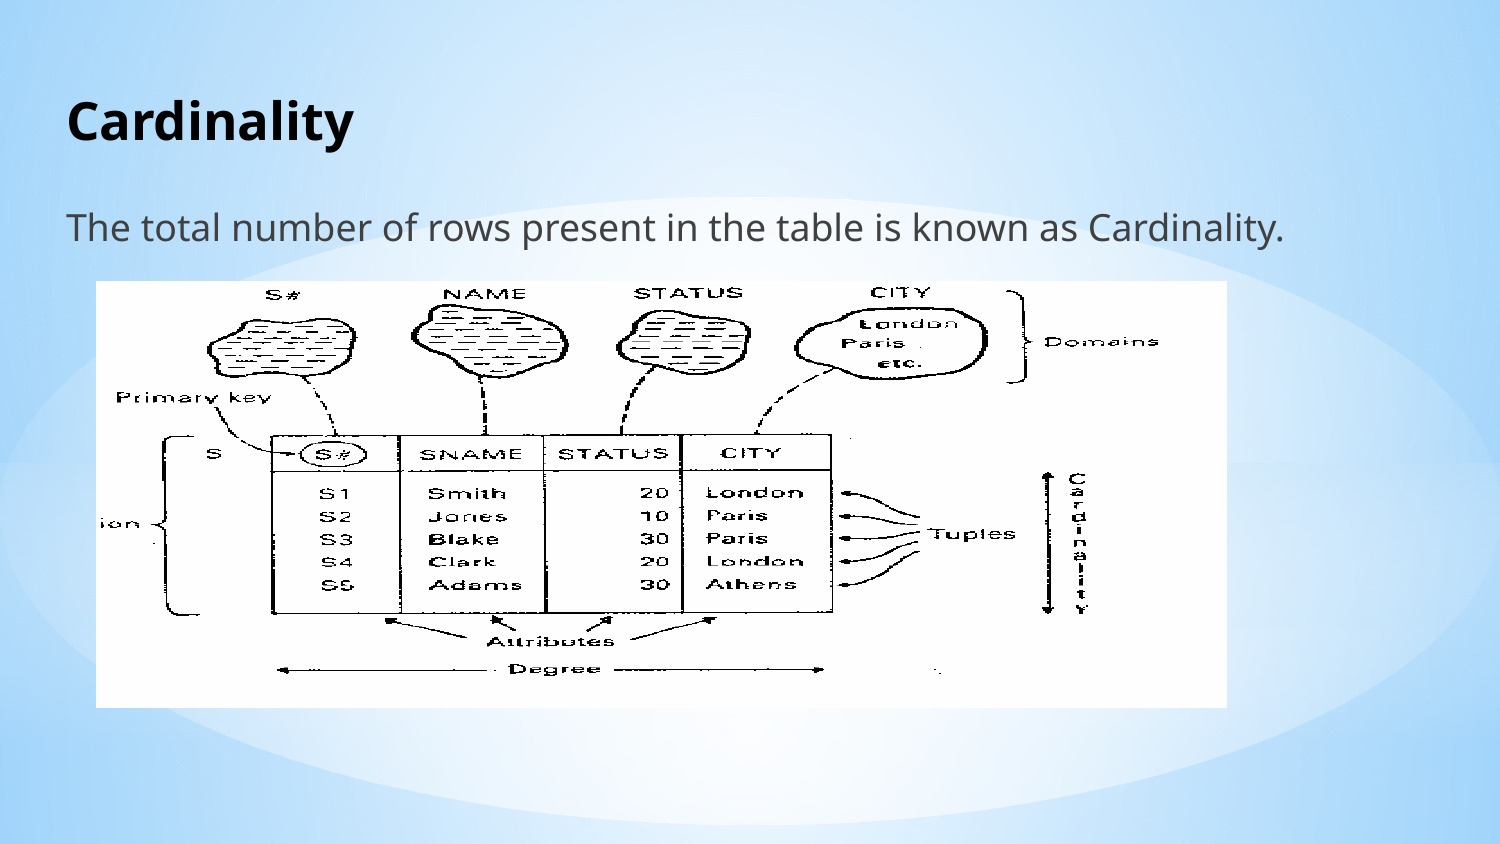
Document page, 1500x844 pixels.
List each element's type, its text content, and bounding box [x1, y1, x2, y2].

picture [96, 281, 1227, 708]
title Cardinality [51, 72, 1449, 167]
list The total number of rows present in the table is known as Cardinality. [51, 189, 1449, 750]
